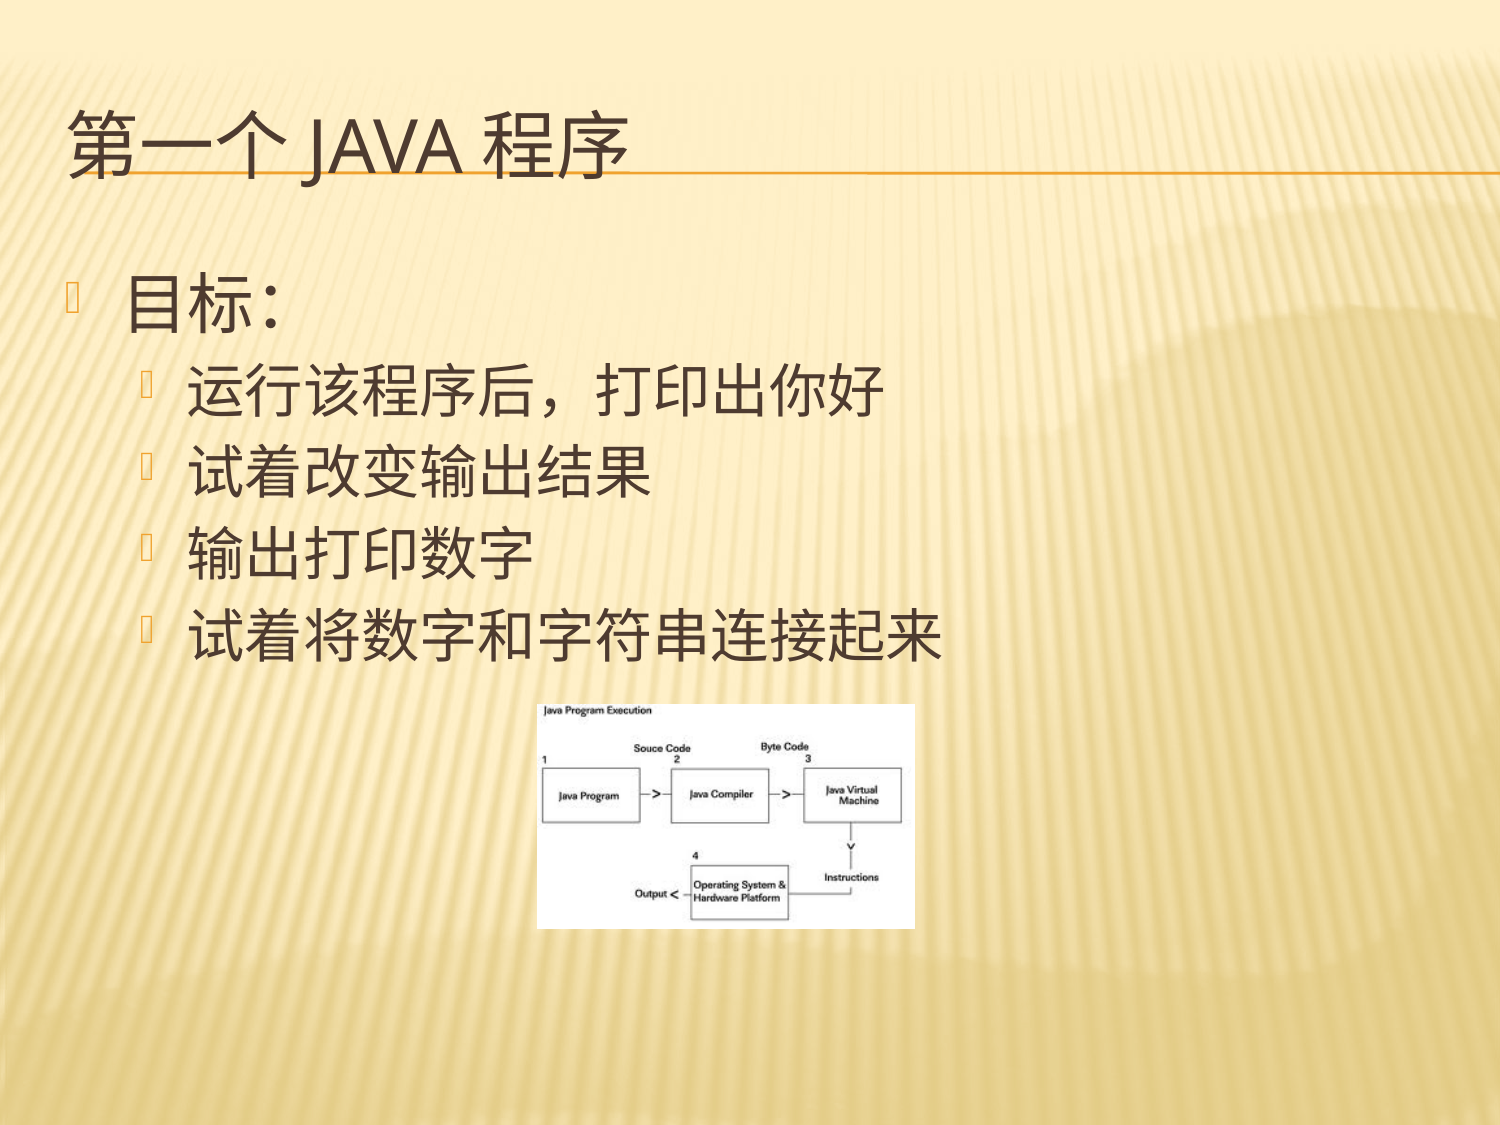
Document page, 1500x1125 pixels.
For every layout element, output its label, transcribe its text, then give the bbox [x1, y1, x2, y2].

list 目标： 运行该程序后，打印出你好 试着改变输出结果 输出打印数字 试着将数字和字符串连接起来 [50, 254, 1475, 998]
title 第一个Java程序 [50, 75, 1475, 213]
picture [537, 703, 916, 929]
